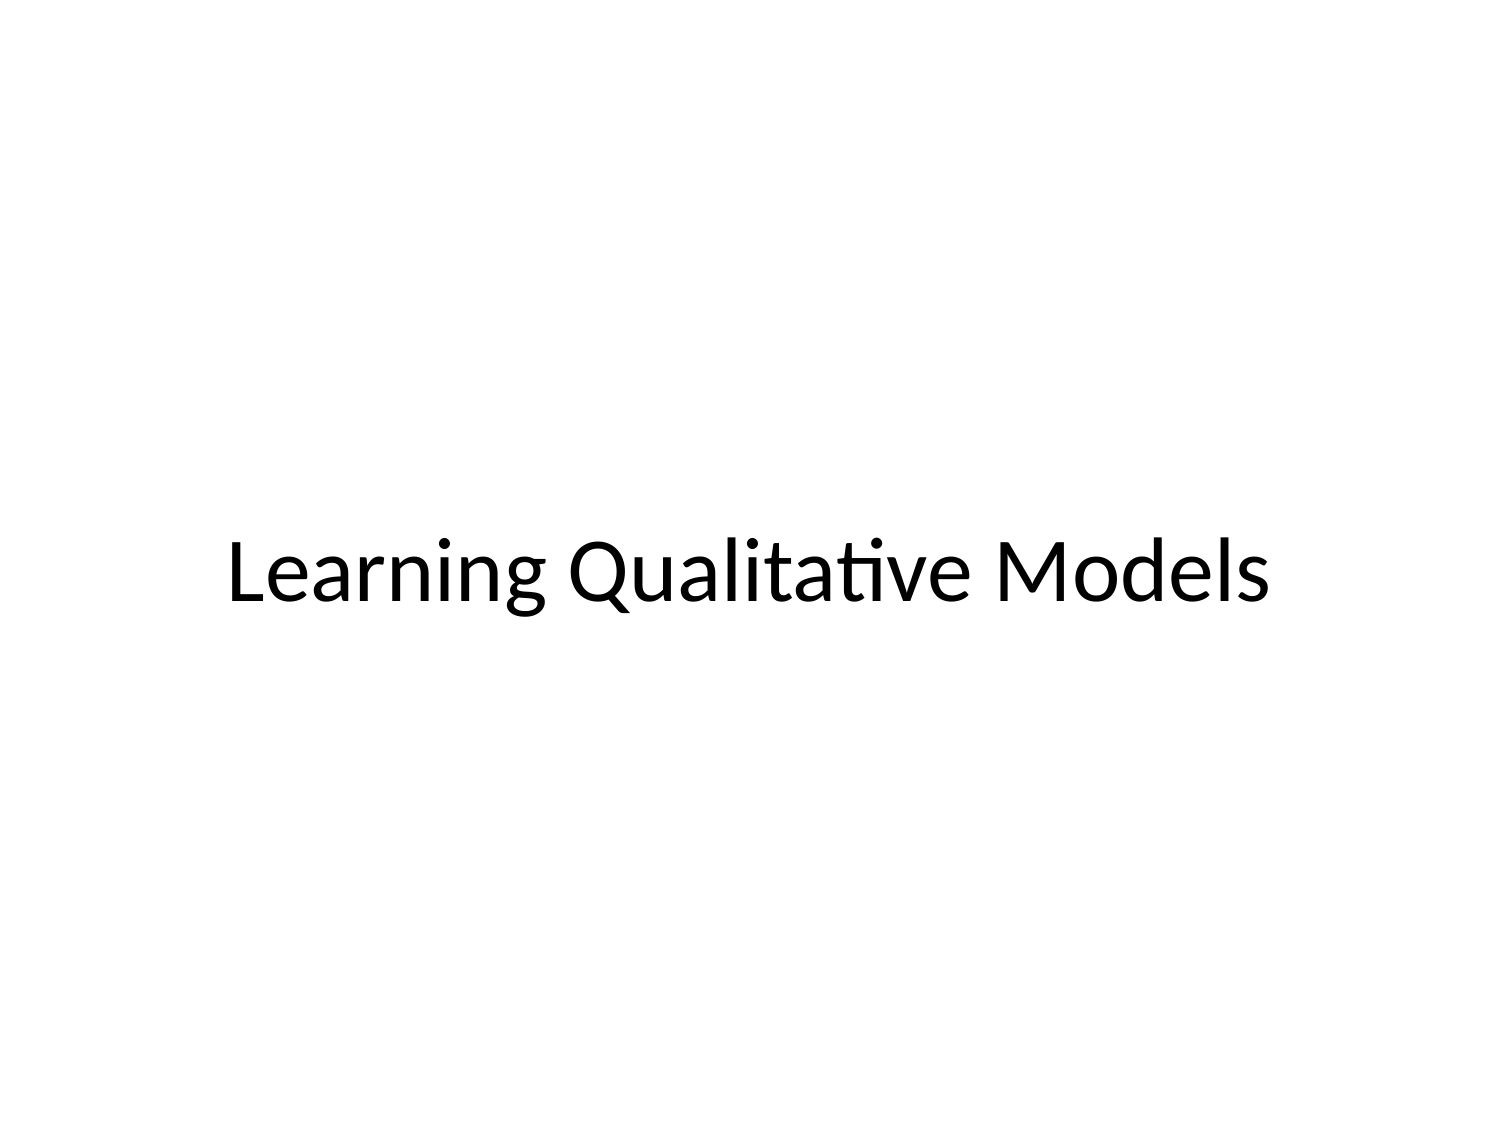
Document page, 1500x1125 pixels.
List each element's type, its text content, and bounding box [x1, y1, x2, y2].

title Learning Qualitative Models [75, 471, 1425, 659]
